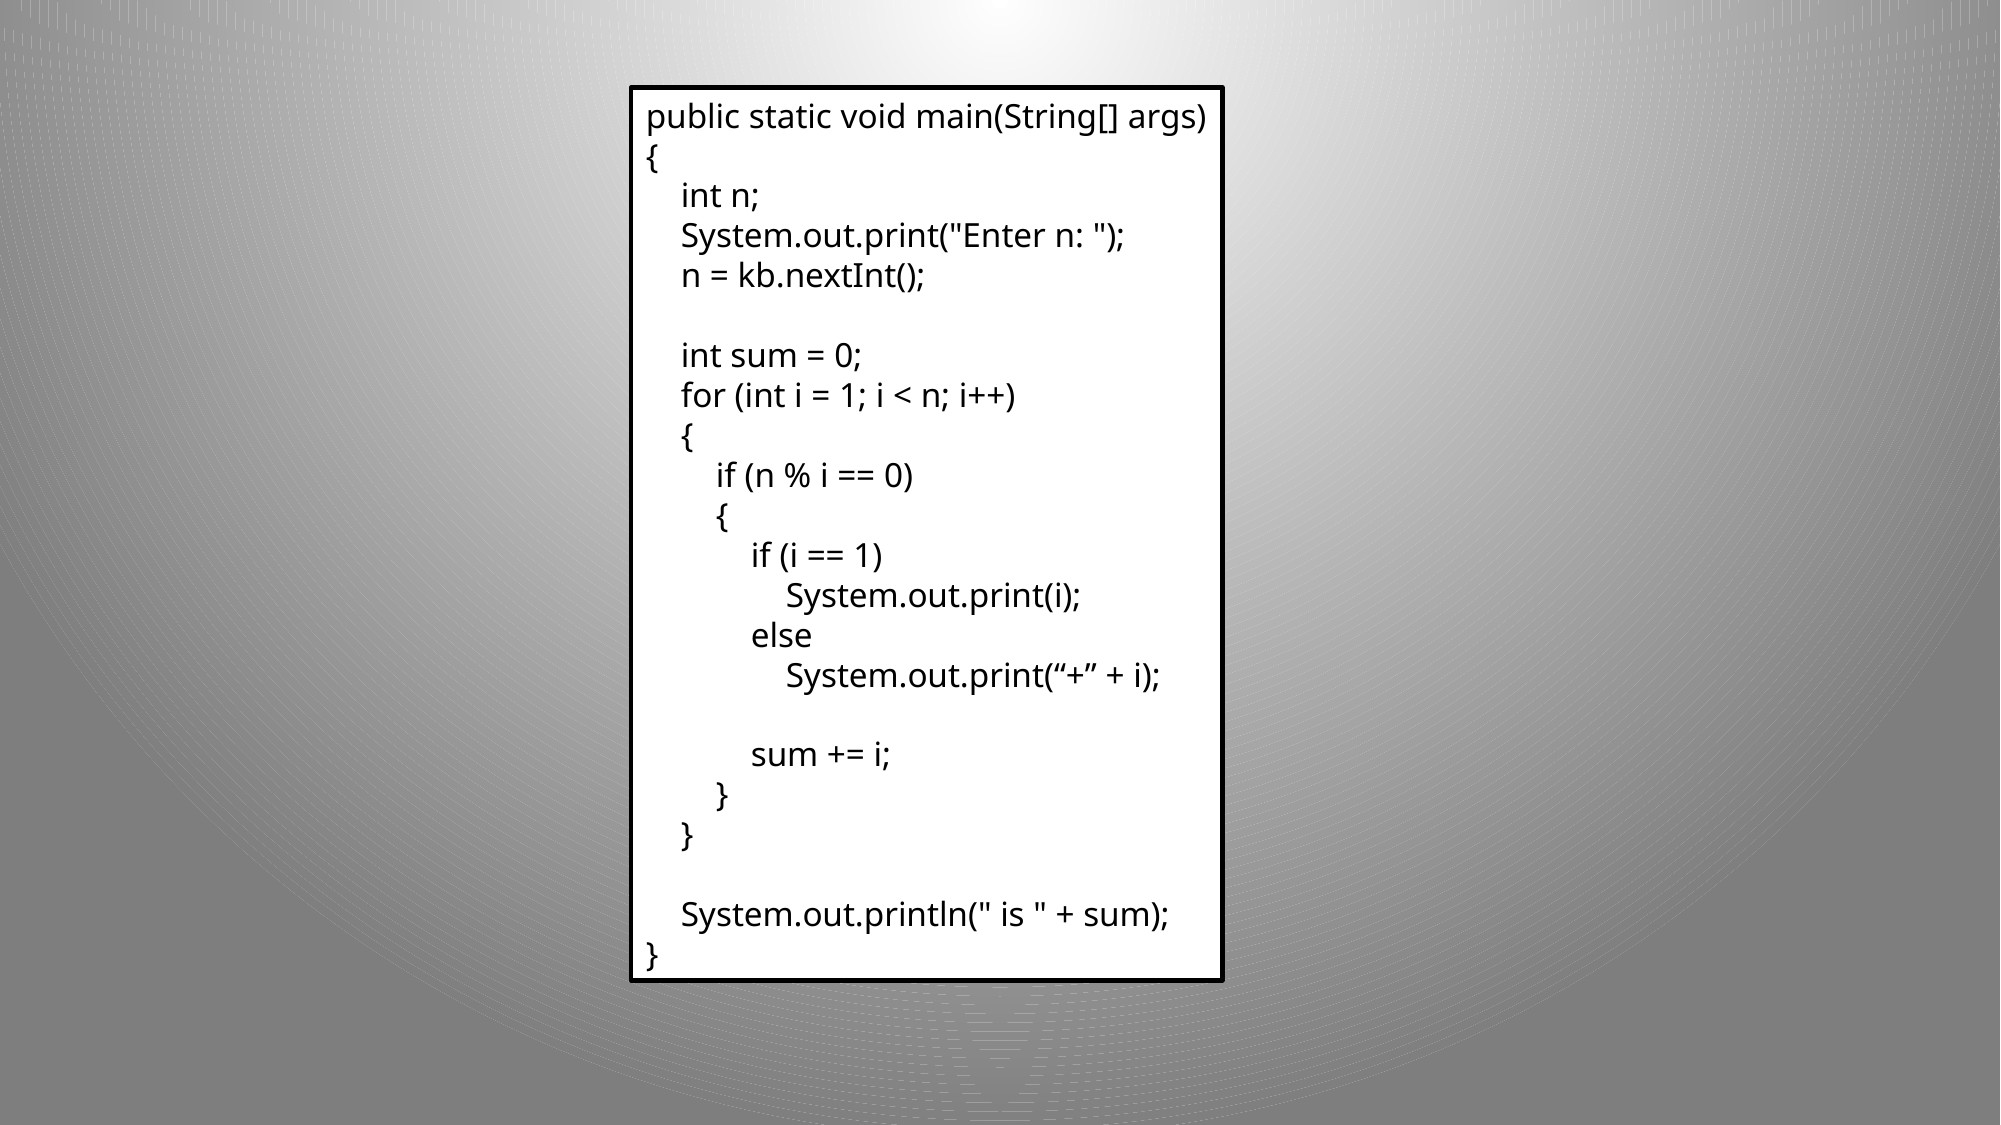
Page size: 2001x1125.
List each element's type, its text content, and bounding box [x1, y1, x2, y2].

text_box public static void main(String[] args) { int n; System.out.print("Enter n: "); n = kb.nextInt(); int sum = 0; for (int i = 1; i < n; i++) { if (n % i == 0) { if (i == 1) System.out.print(i); else System.out.print(“+” + i); sum += i; } } System.out.println(" is " + sum); } [629, 85, 1225, 983]
